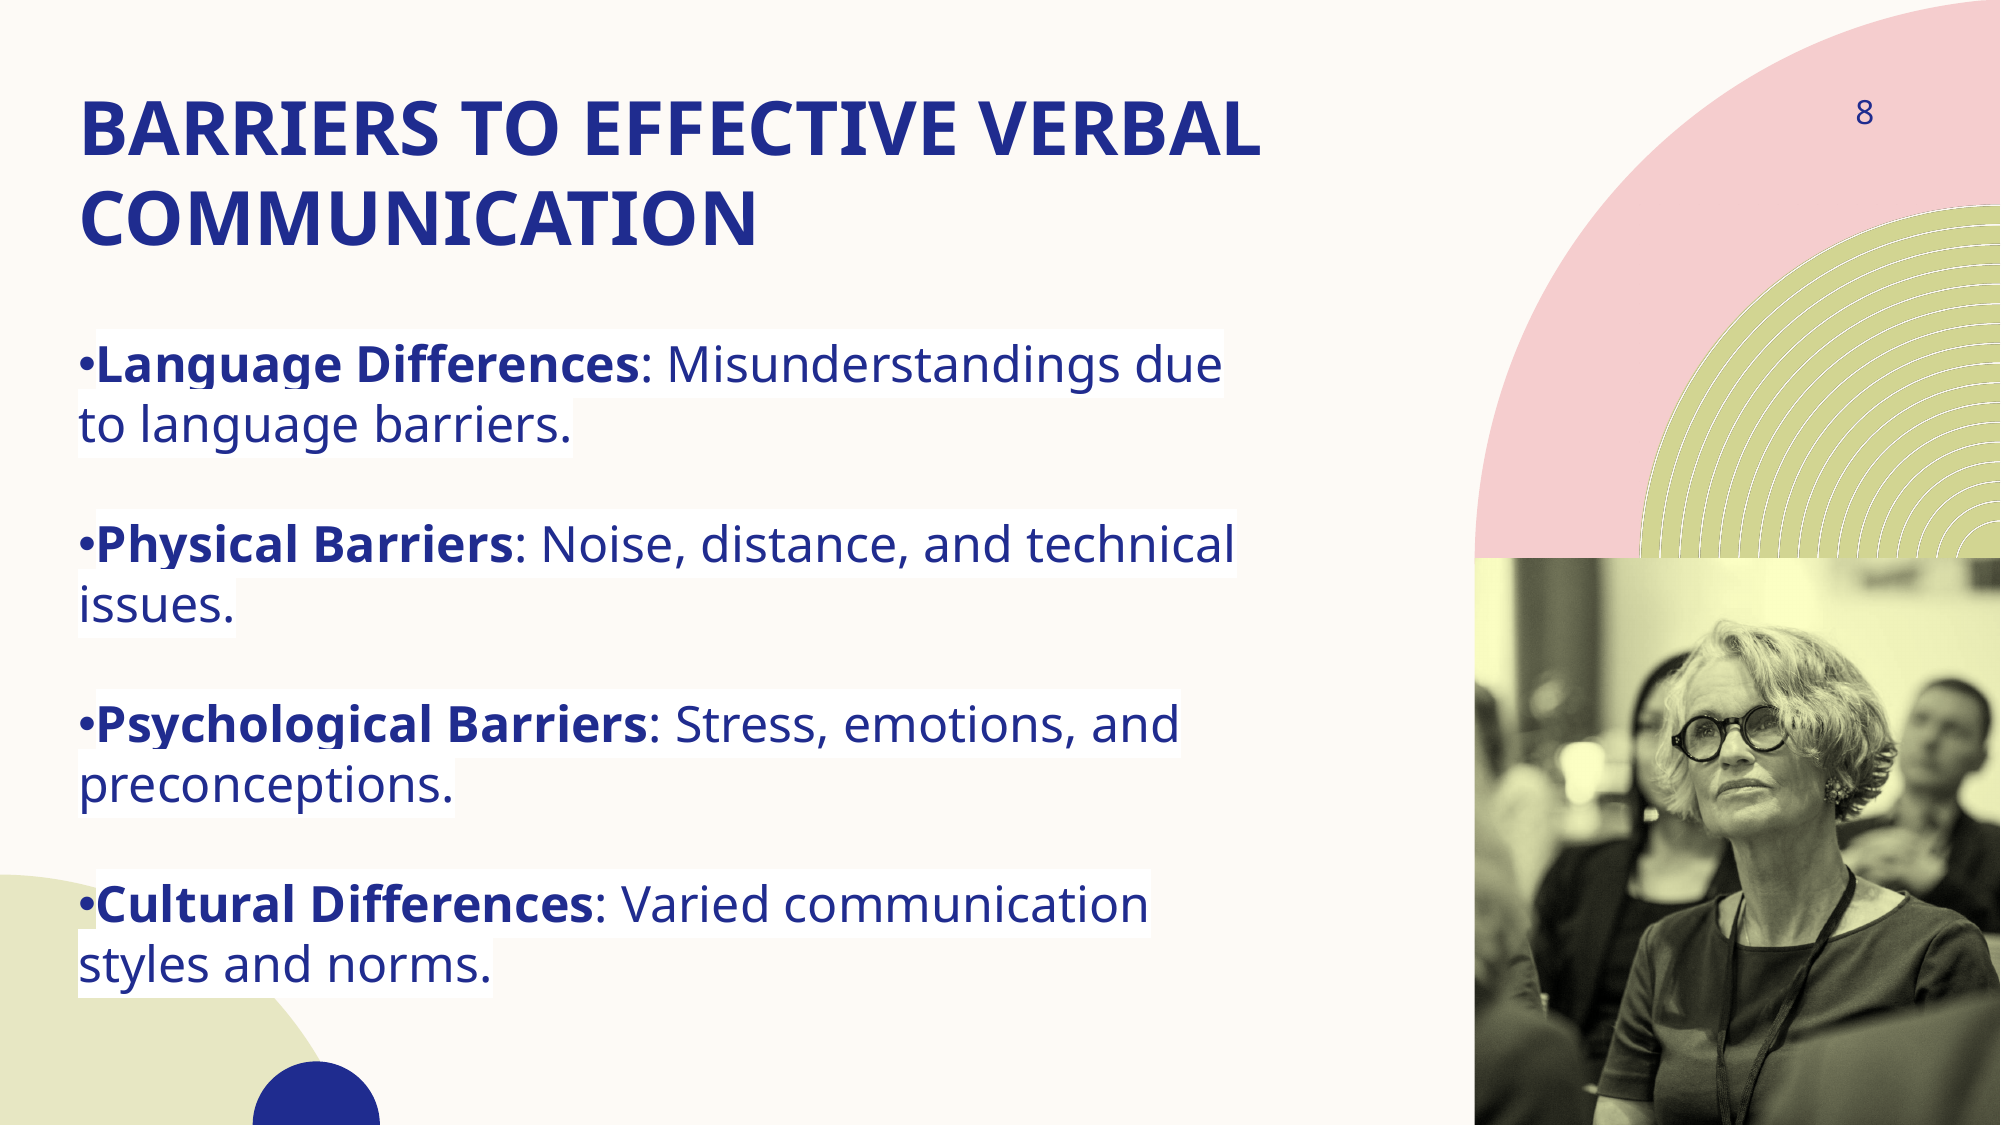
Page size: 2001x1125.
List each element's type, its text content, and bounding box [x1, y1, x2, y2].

slide_number 8 [1712, 75, 1875, 153]
title Barriers to Effective Verbal Communication [63, 53, 1437, 261]
list Language Differences: Misunderstandings due to language barriers. Physical Barriers: Noise, distance, and technical issues. Psychological Barriers: Stress, emotions, and preconceptions. Cultural Differences: Varied communication styles and norms. [63, 332, 1283, 994]
picture [1474, 204, 2001, 1125]
